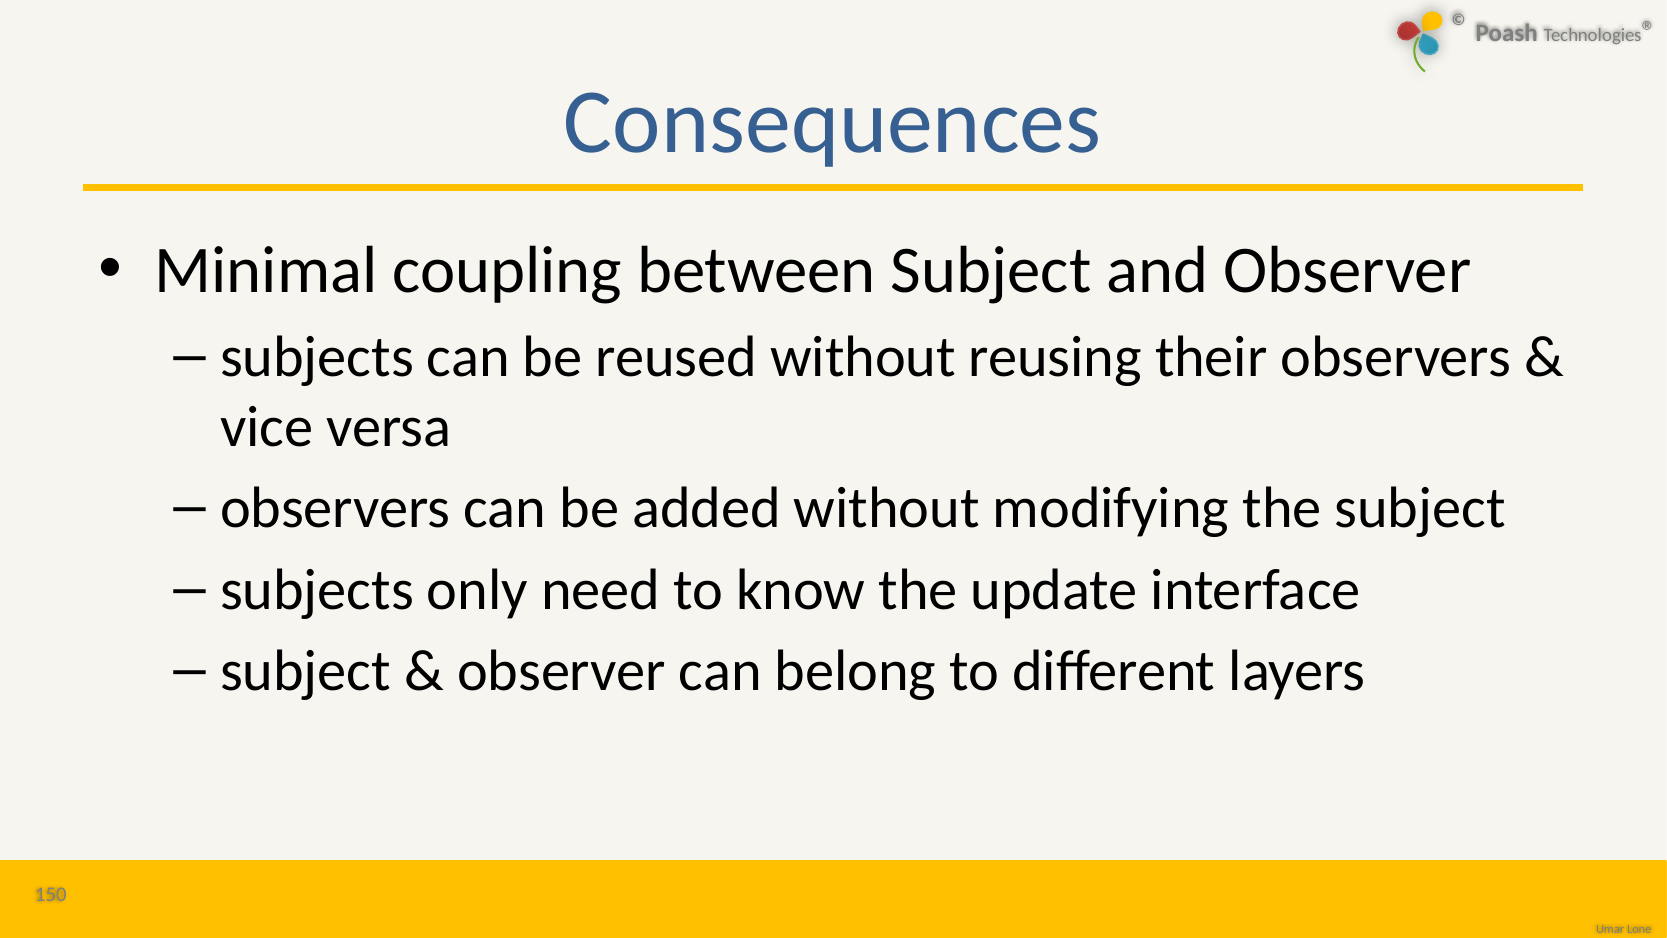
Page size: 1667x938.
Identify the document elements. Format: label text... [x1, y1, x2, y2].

slide_number 150 [4, 868, 98, 919]
title Consequences [83, 37, 1584, 194]
list Minimal coupling between Subject and Observer subjects can be reused without reusing their observers & vice versa observers can be added without modifying the subject subjects only need to know the update interface subject & observer can belong to different layers [83, 218, 1584, 838]
